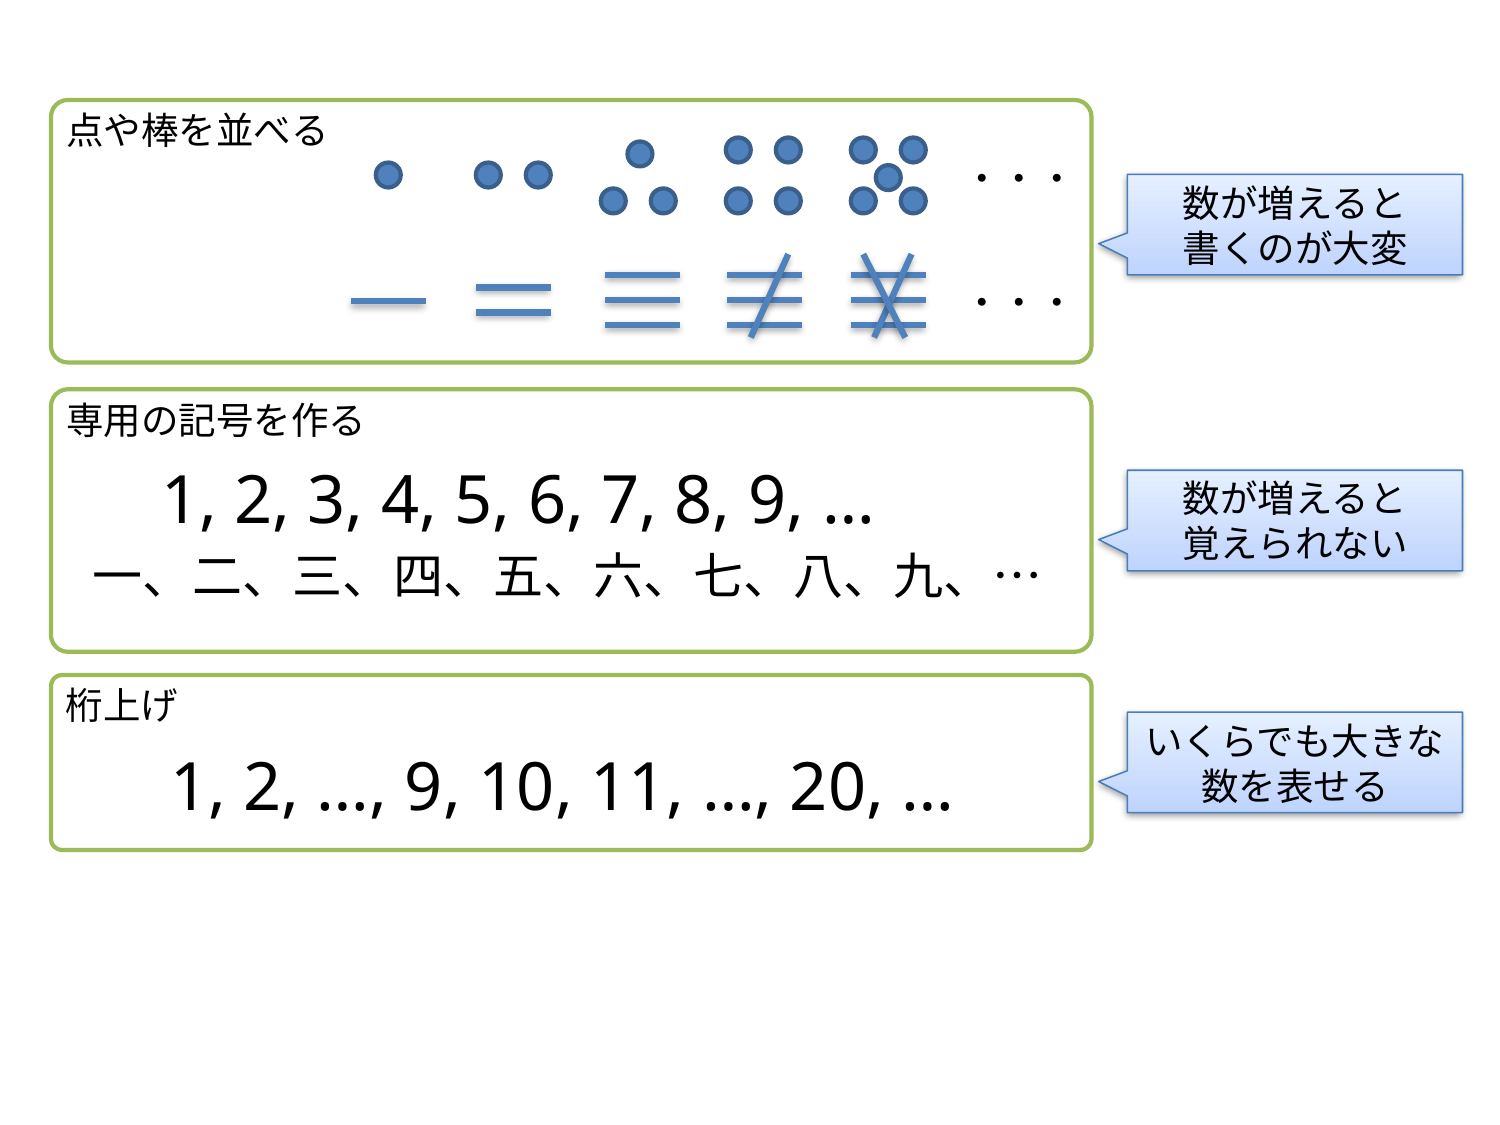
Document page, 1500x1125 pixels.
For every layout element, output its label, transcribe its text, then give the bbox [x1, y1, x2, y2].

text_box [523, 160, 553, 190]
text_box 桁上げ [50, 674, 194, 735]
text_box 1, 2, 3, 4, 5, 6, 7, 8, 9, … [146, 449, 891, 536]
text_box [598, 186, 628, 216]
text_box [48, 672, 1094, 853]
text_box [873, 163, 903, 193]
text_box [773, 135, 803, 165]
text_box [848, 135, 878, 165]
text_box [48, 97, 1094, 365]
text_box [723, 135, 753, 165]
text_box ・・・ [948, 147, 1091, 207]
text_box [48, 387, 1094, 654]
text_box 数が増えると 覚えられない [1097, 469, 1464, 572]
text_box [373, 160, 403, 190]
text_box 点や棒を並べる [51, 99, 344, 160]
text_box [898, 135, 928, 165]
text_box [473, 160, 503, 190]
text_box [773, 186, 803, 216]
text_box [906, 253, 912, 338]
text_box [648, 186, 678, 216]
text_box [625, 139, 655, 169]
text_box [898, 186, 928, 216]
text_box ・・・ [948, 271, 1091, 331]
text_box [750, 253, 789, 338]
text_box [848, 186, 878, 216]
text_box 一、二、三、四、五、六、七、八、九、… [78, 536, 1058, 612]
text_box [723, 186, 753, 216]
text_box 1, 2, …, 9, 10, 11, …, 20, … [155, 736, 970, 831]
text_box 数が増えると 書くのが大変 [1097, 173, 1464, 276]
text_box いくらでも大きな数を表せる [1097, 711, 1464, 814]
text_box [863, 253, 906, 338]
text_box 専用の記号を作る [51, 389, 382, 449]
